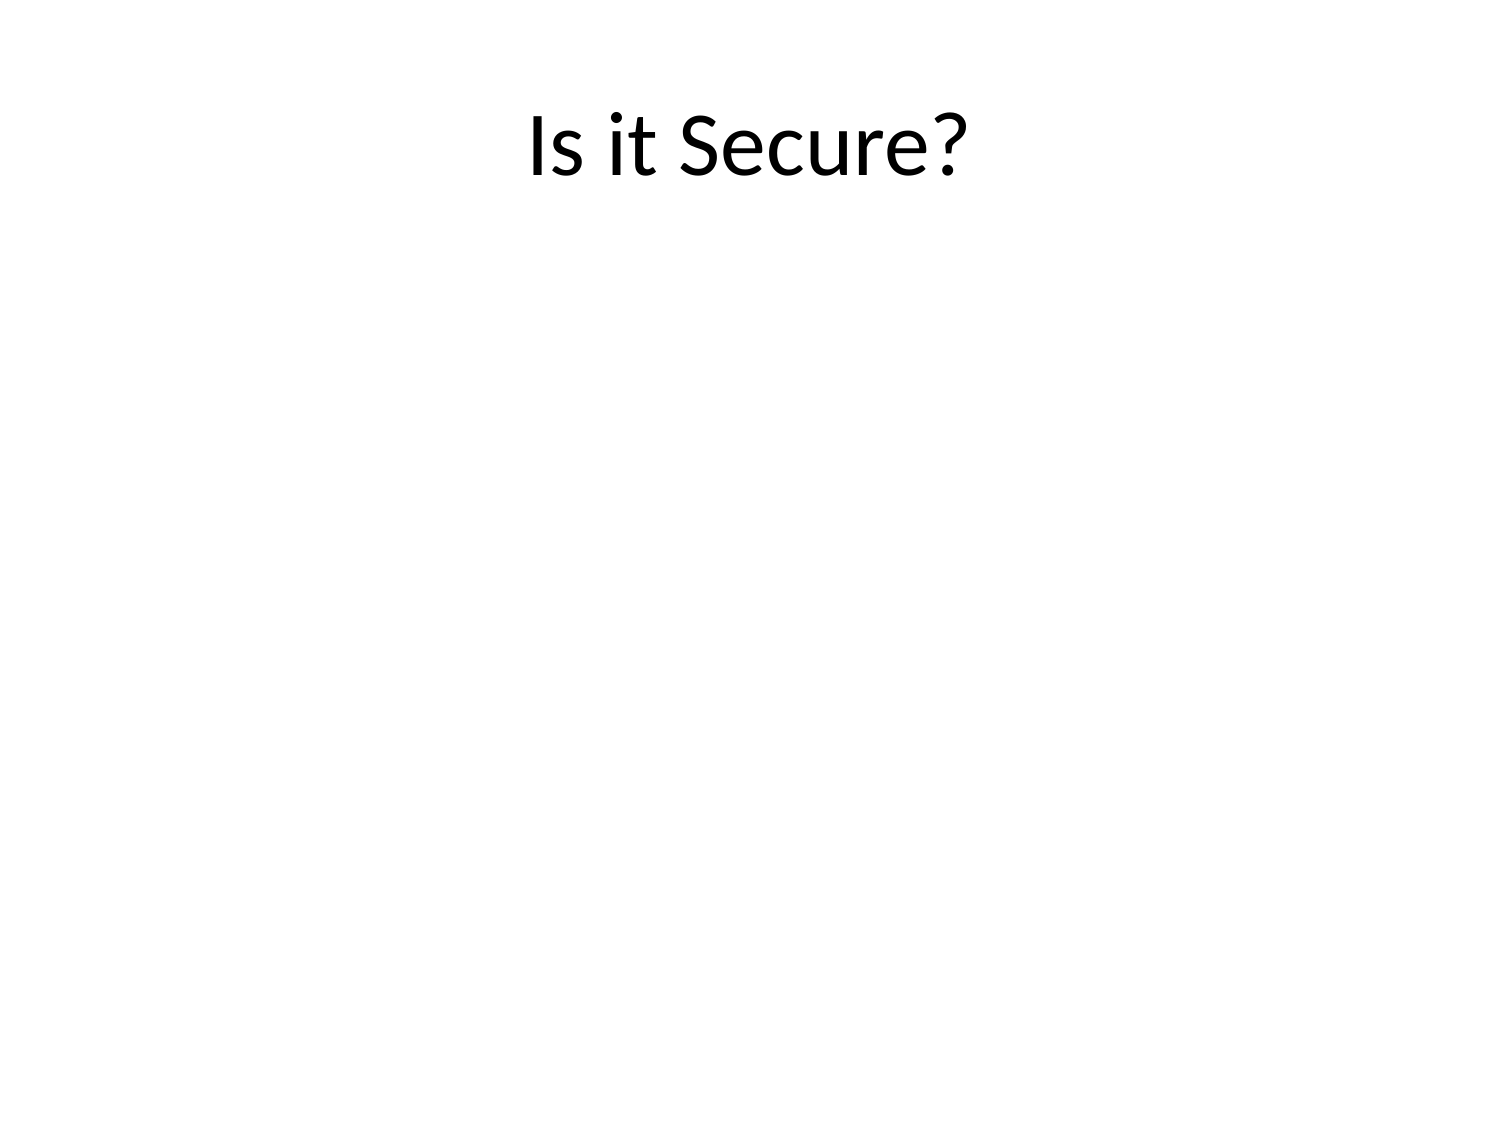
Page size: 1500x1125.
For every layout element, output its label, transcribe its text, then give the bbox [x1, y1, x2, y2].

title Is it Secure? [75, 45, 1425, 233]
